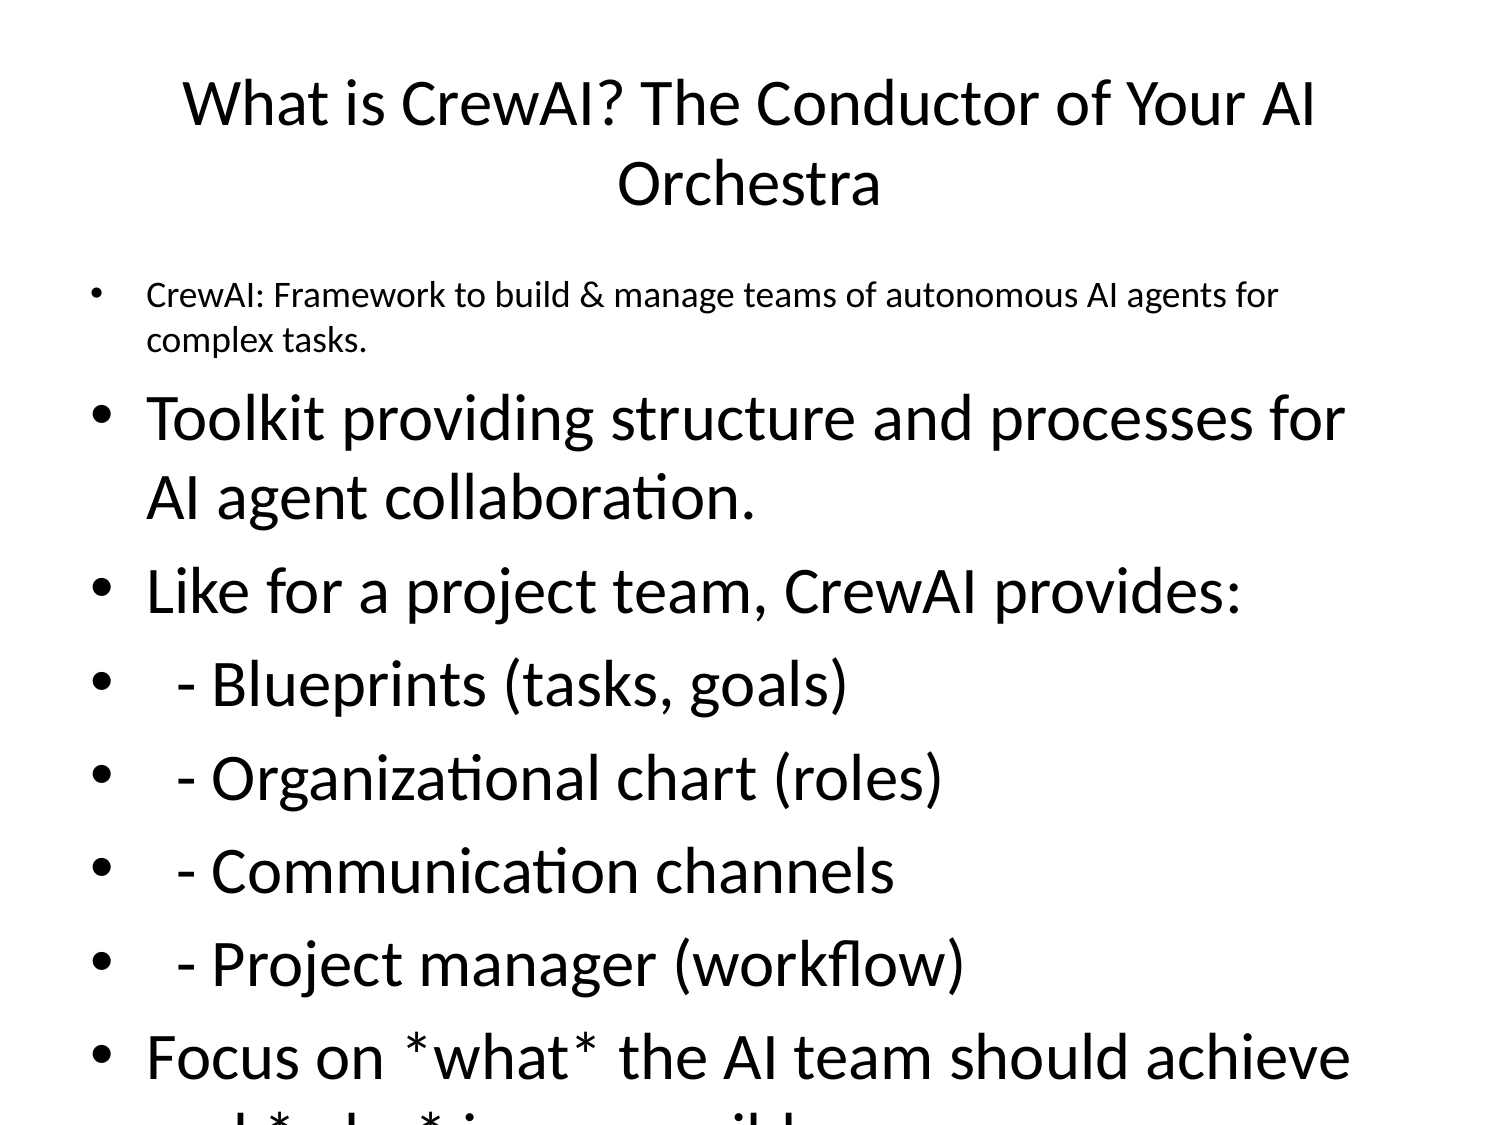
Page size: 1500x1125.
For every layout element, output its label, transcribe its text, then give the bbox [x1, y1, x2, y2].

list CrewAI: Framework to build & manage teams of autonomous AI agents for complex tasks. Toolkit providing structure and processes for AI agent collaboration. Like for a project team, CrewAI provides: - Blueprints (tasks, goals) - Organizational chart (roles) - Communication channels - Project manager (workflow) Focus on *what* the AI team should achieve and *who* is responsible. [75, 262, 1425, 1005]
title What is CrewAI? The Conductor of Your AI Orchestra [75, 45, 1425, 233]
